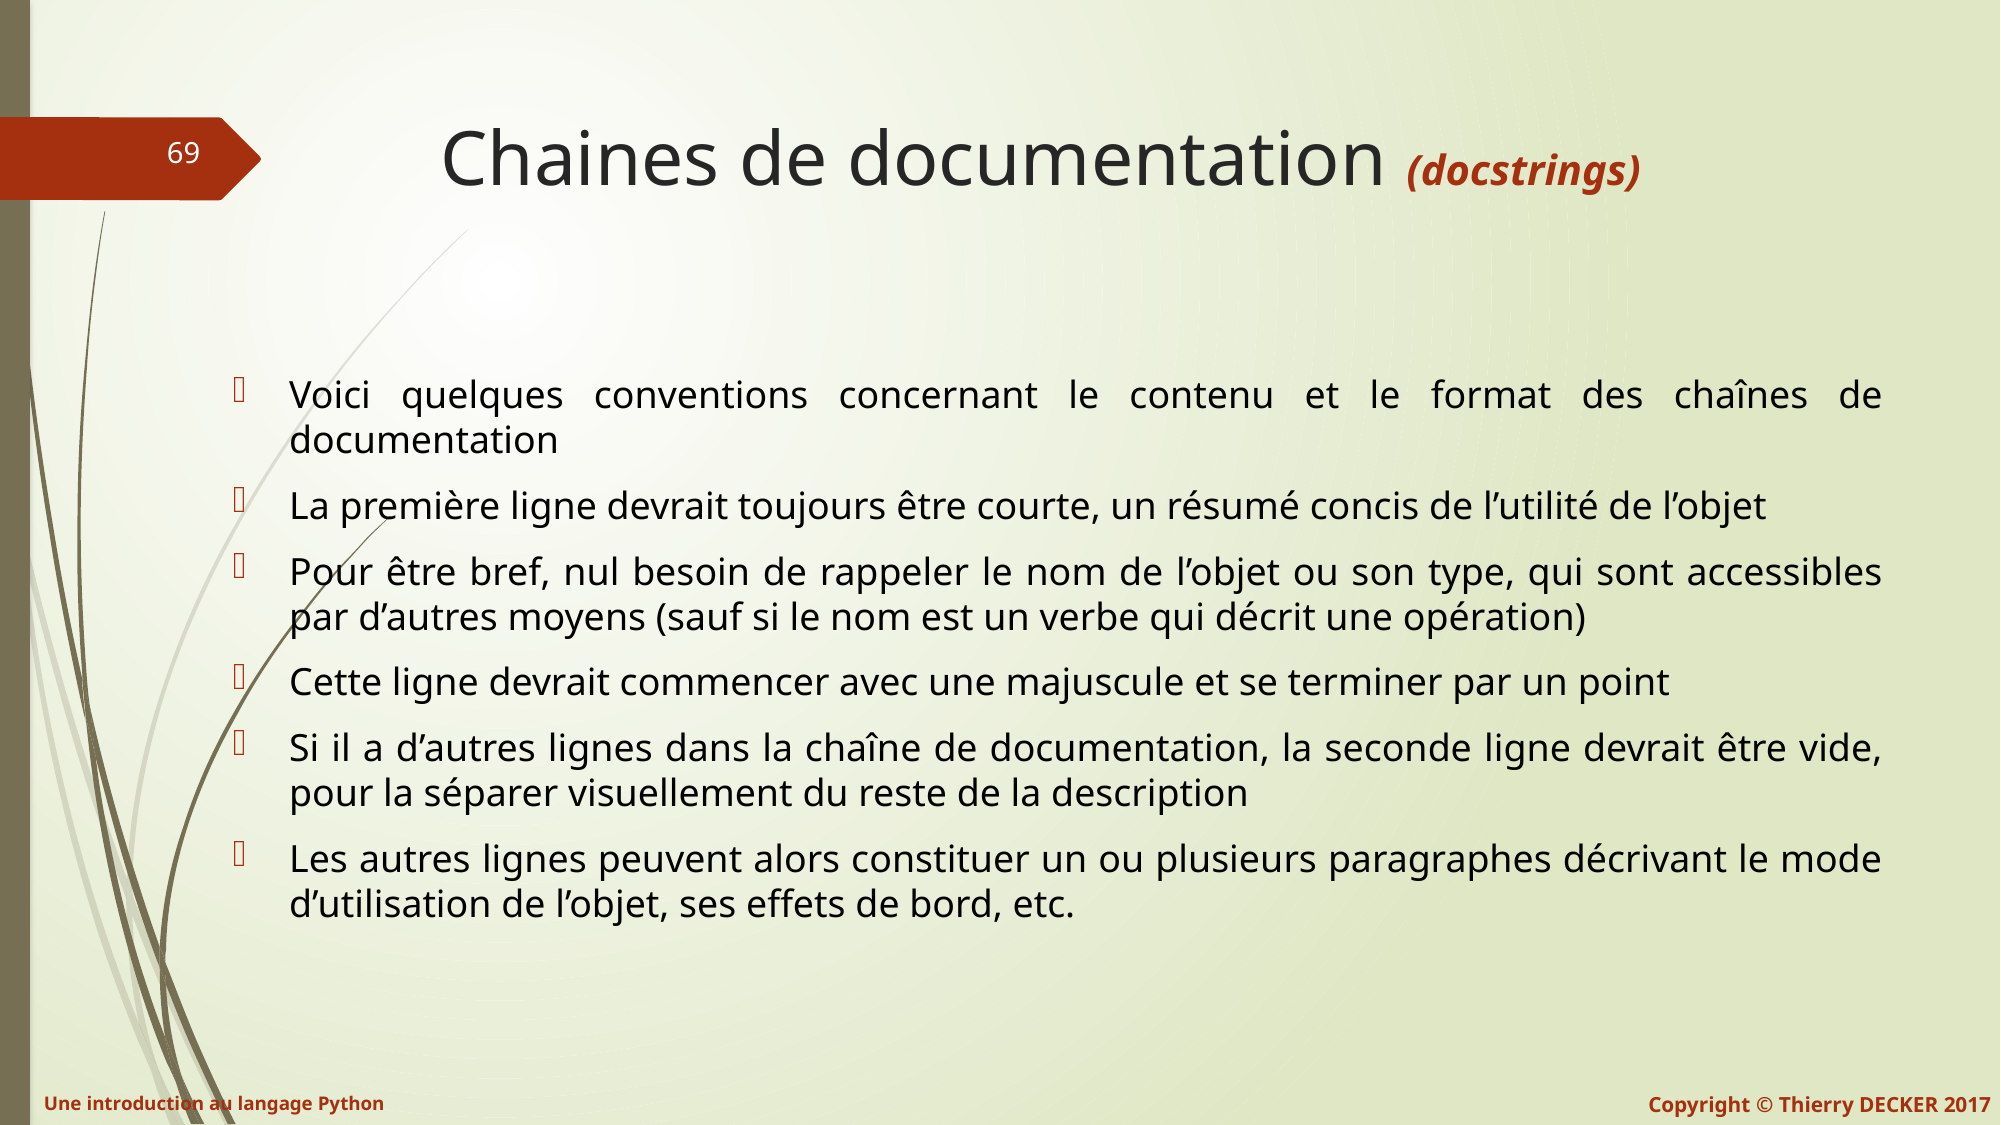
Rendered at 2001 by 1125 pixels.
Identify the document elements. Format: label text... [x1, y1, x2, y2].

title Chaines de documentation (docstrings) [425, 102, 1888, 269]
list Voici quelques conventions concernant le contenu et le format des chaînes de documentation La première ligne devrait toujours être courte, un résumé concis de l’utilité de l’objet Pour être bref, nul besoin de rappeler le nom de l’objet ou son type, qui sont accessibles par d’autres moyens (sauf si le nom est un verbe qui décrit une opération) Cette ligne devrait commencer avec une majuscule et se terminer par un point Si il a d’autres lignes dans la chaîne de documentation, la seconde ligne devrait être vide, pour la séparer visuellement du reste de la description Les autres lignes peuvent alors constituer un ou plusieurs paragraphes décrivant le mode d’utilisation de l’objet, ses effets de bord, etc. [217, 269, 1900, 1027]
